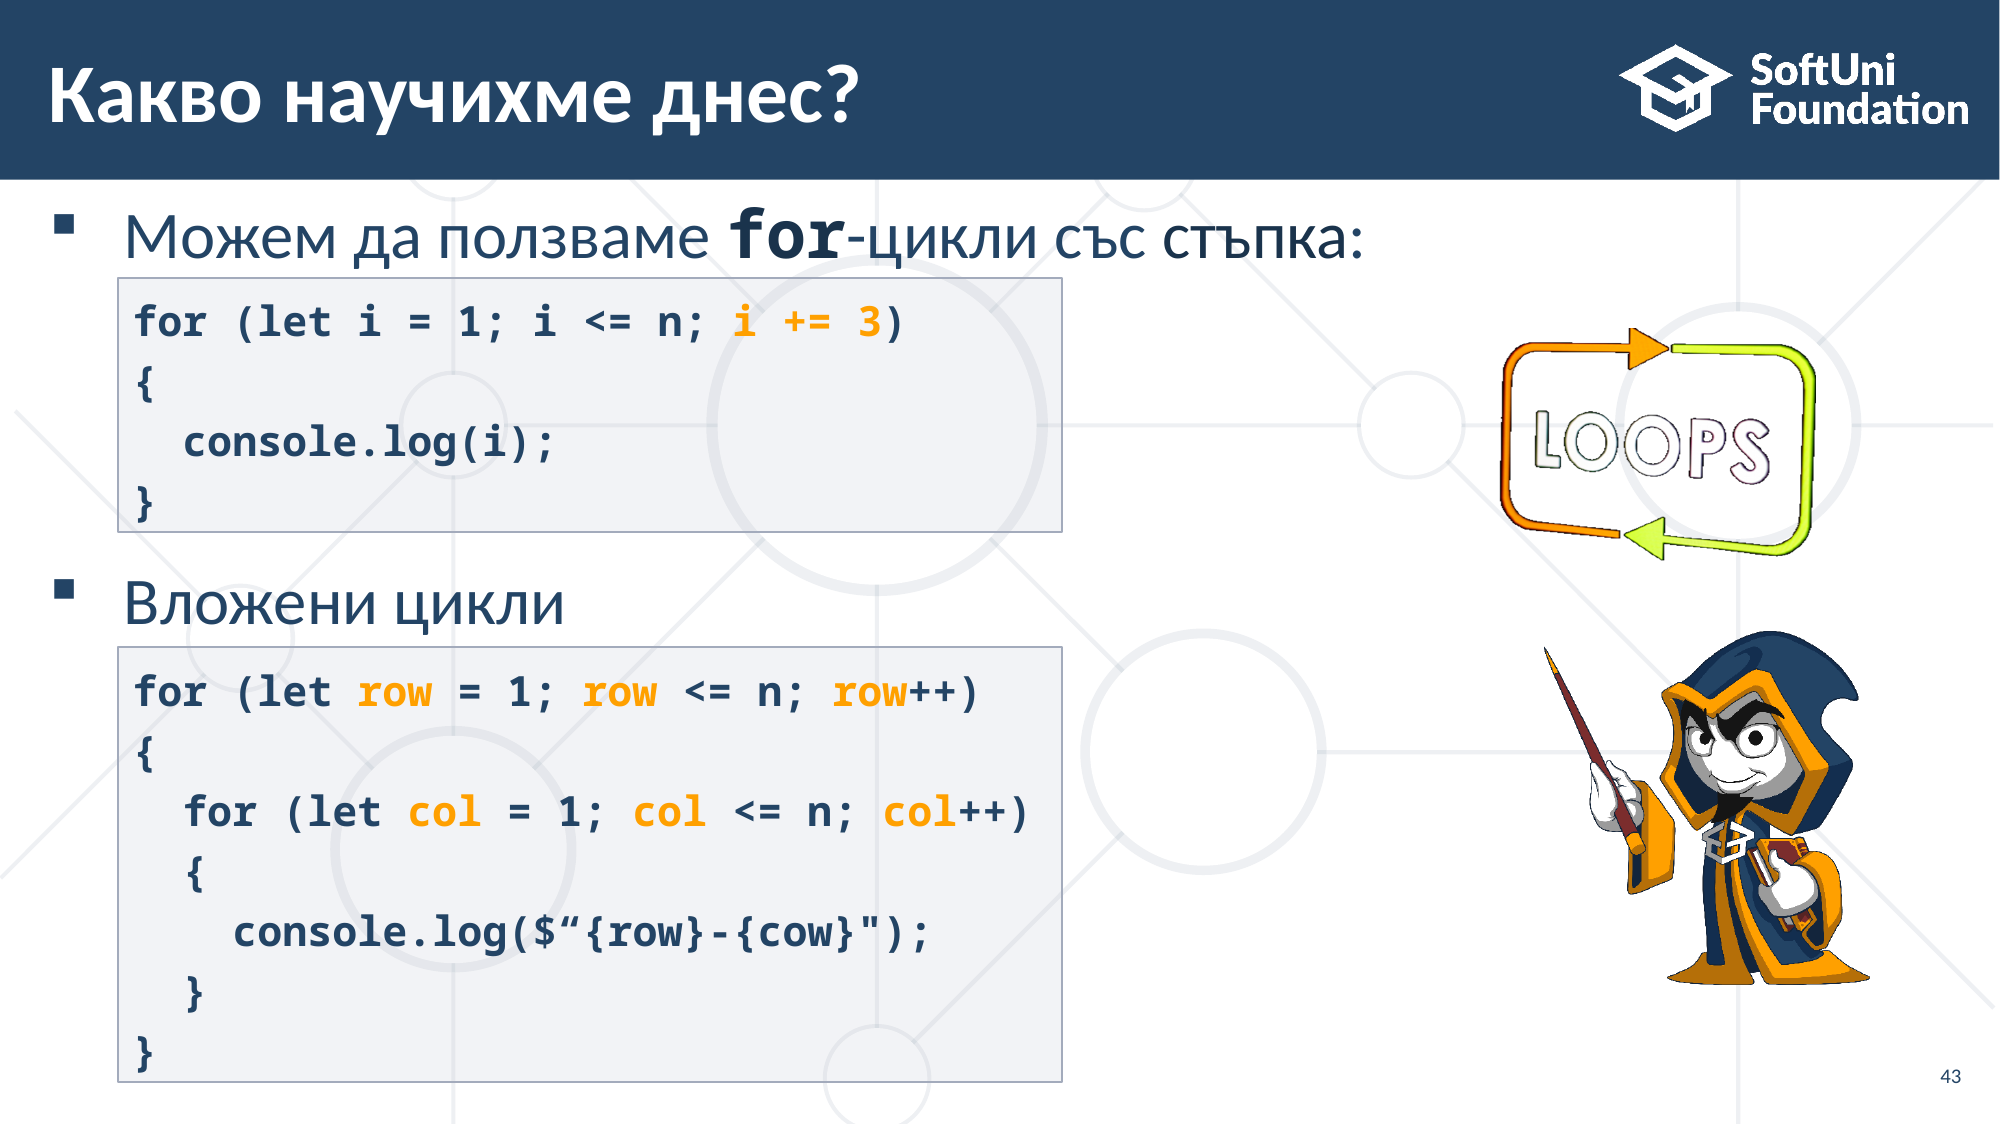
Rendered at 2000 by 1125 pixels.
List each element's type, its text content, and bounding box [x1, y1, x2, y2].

picture [1618, 44, 1968, 132]
title Какво научихме днес? [31, 16, 1591, 162]
picture [1531, 599, 1902, 1001]
slide_number 43 [1896, 1049, 1968, 1101]
text_box for (let row = 1; row <= n; row++) { for (let col = 1; col <= n; col++) { console.log($“{row}-{cow}"); } } [117, 647, 1063, 1083]
list Можем да ползваме for-цикли със стъпка: Вложени цикли [31, 186, 1433, 925]
picture [1499, 328, 1816, 564]
text_box for (let i = 1; i <= n; i += 3) { console.log(i); } [117, 277, 1063, 533]
